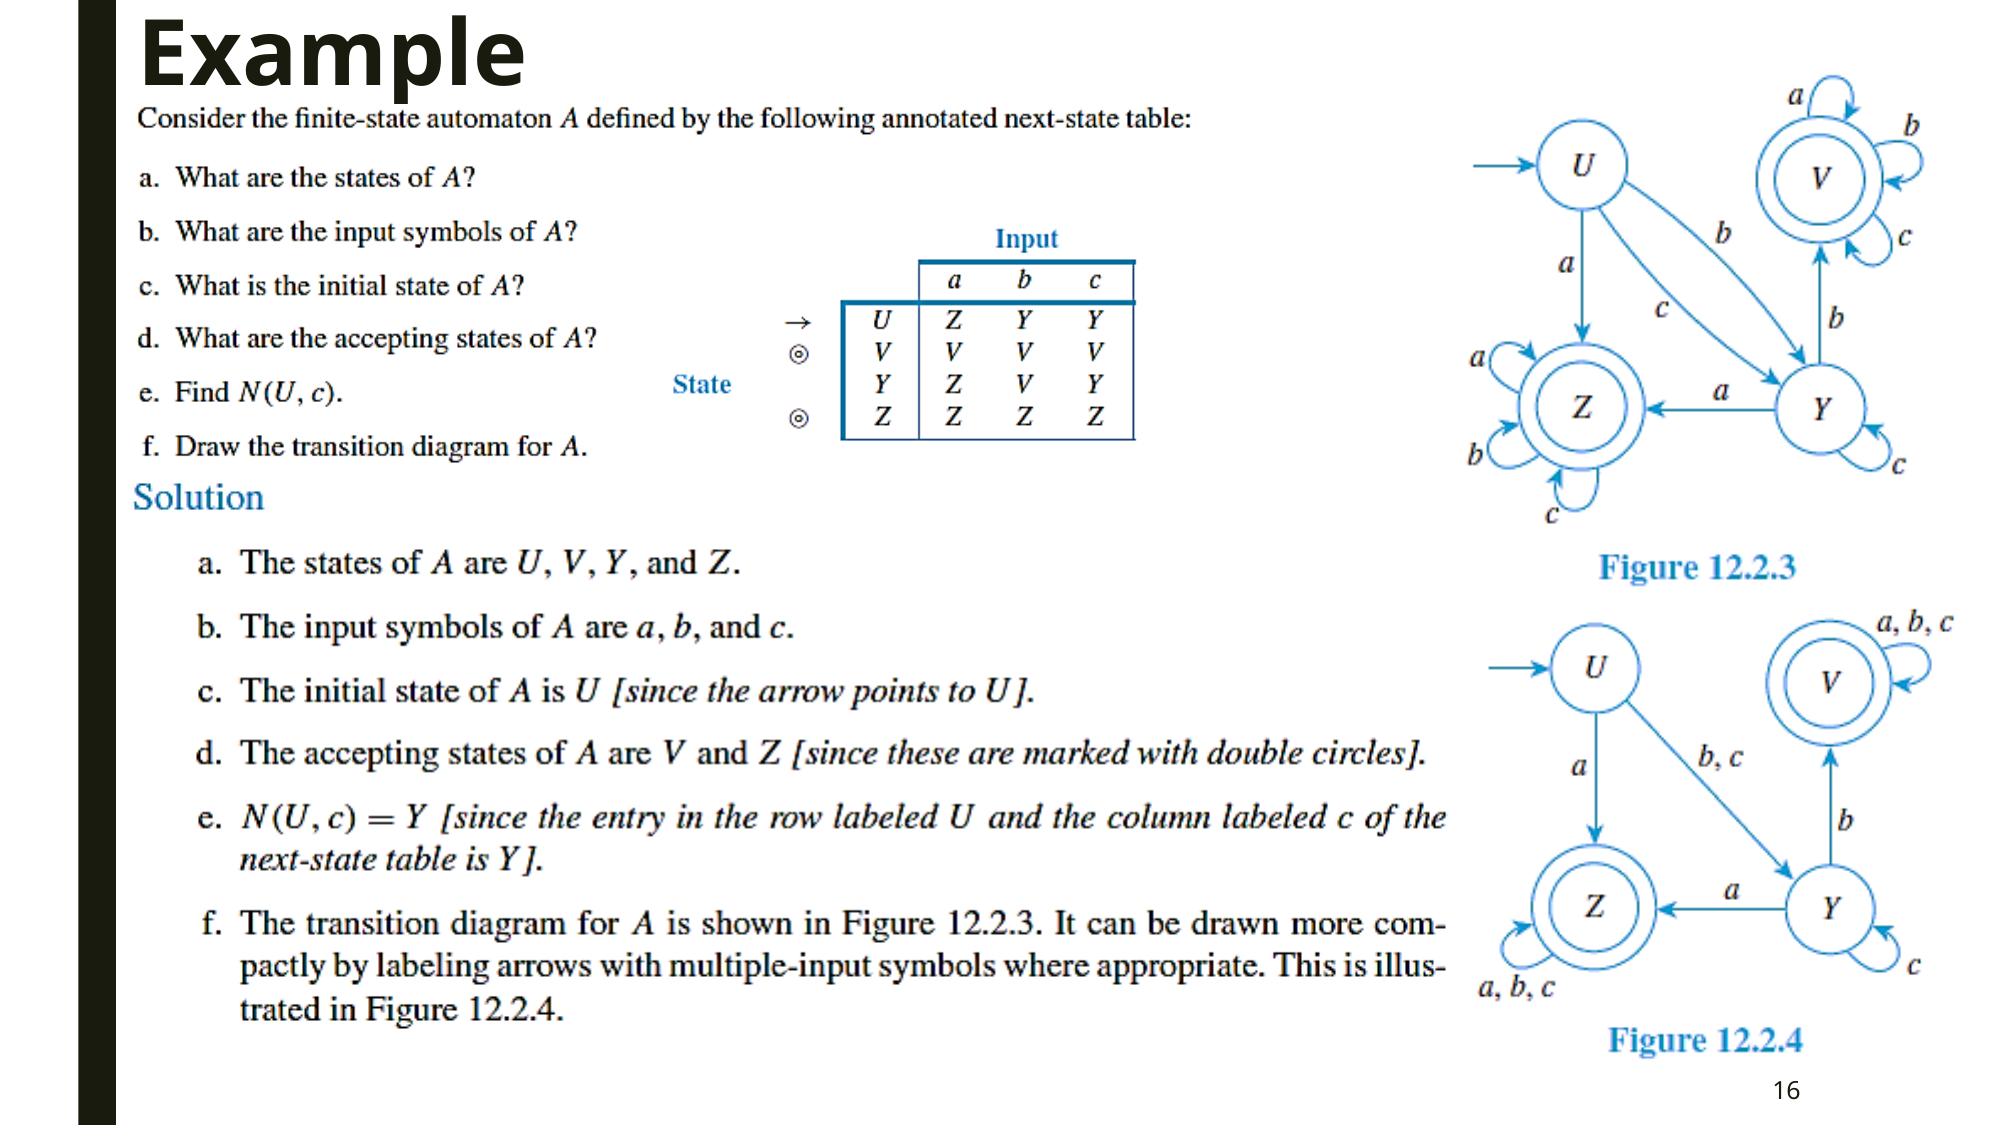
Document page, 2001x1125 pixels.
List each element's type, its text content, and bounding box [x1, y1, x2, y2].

title Example [122, 0, 1698, 244]
slide_number 16 [1553, 1068, 1816, 1125]
picture [127, 58, 1963, 1068]
